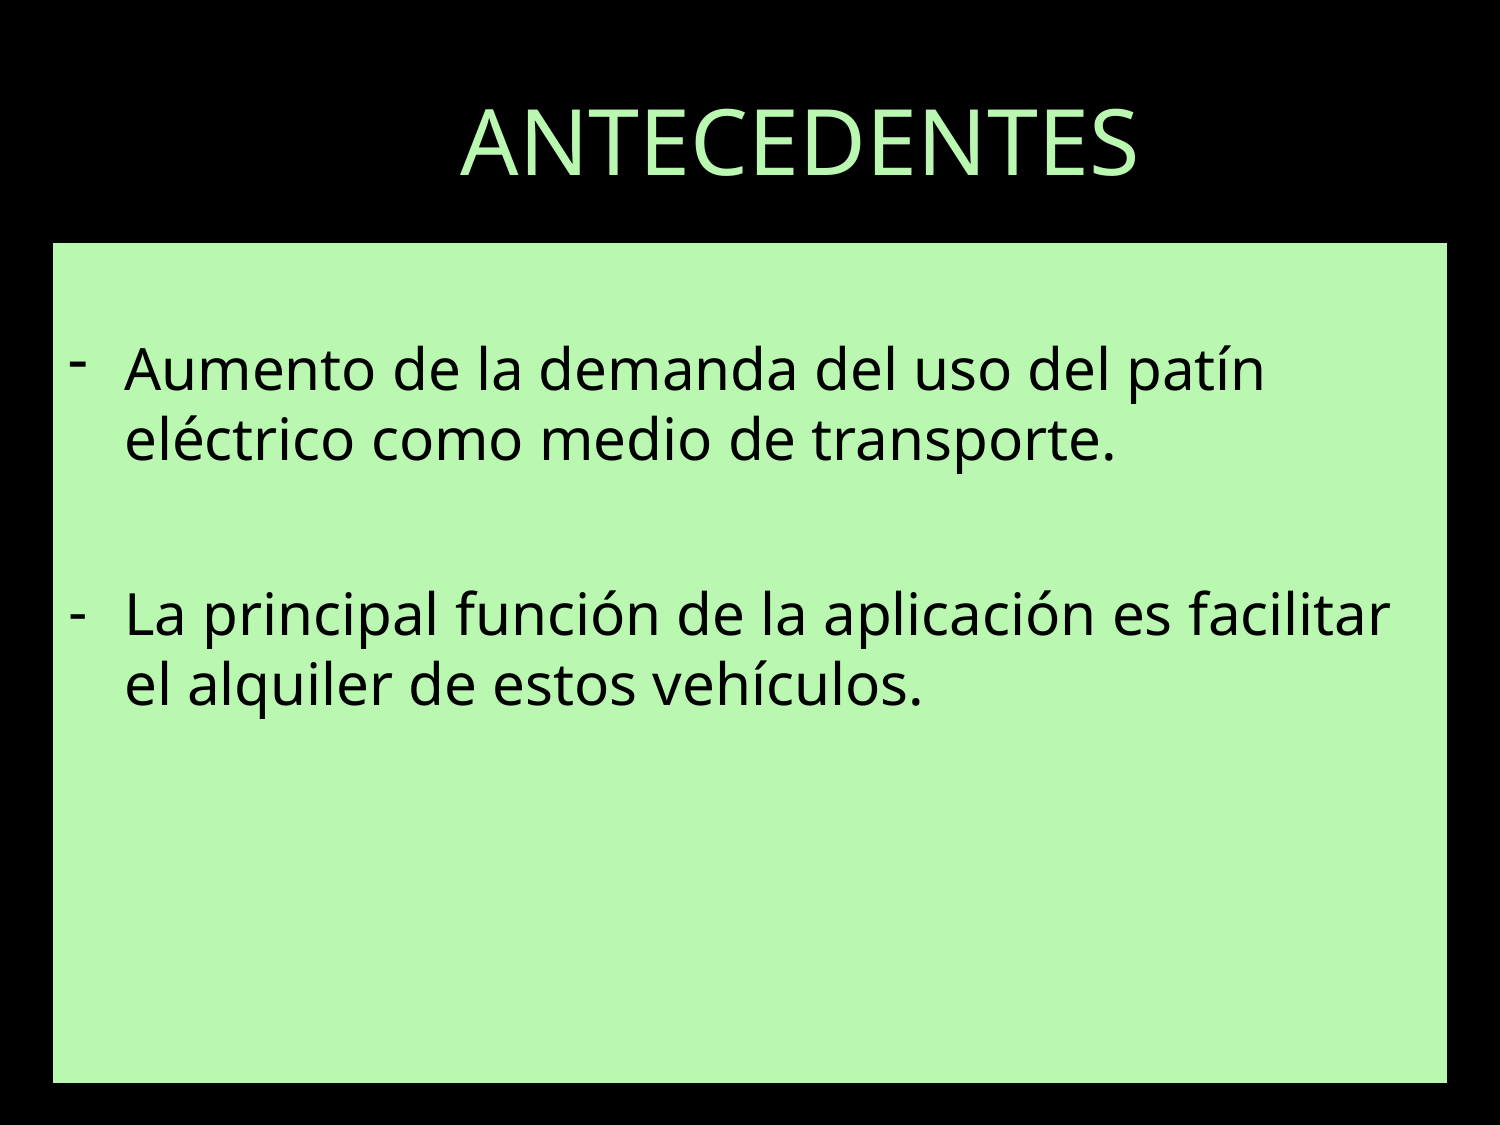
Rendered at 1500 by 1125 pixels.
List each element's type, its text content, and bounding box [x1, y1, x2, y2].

list Aumento de la demanda del uso del patín eléctrico como medio de transporte. La principal función de la aplicación es facilitar el alquiler de estos vehículos. [53, 243, 1447, 1083]
title 1. ANTECEDENTES [75, 45, 1425, 233]
